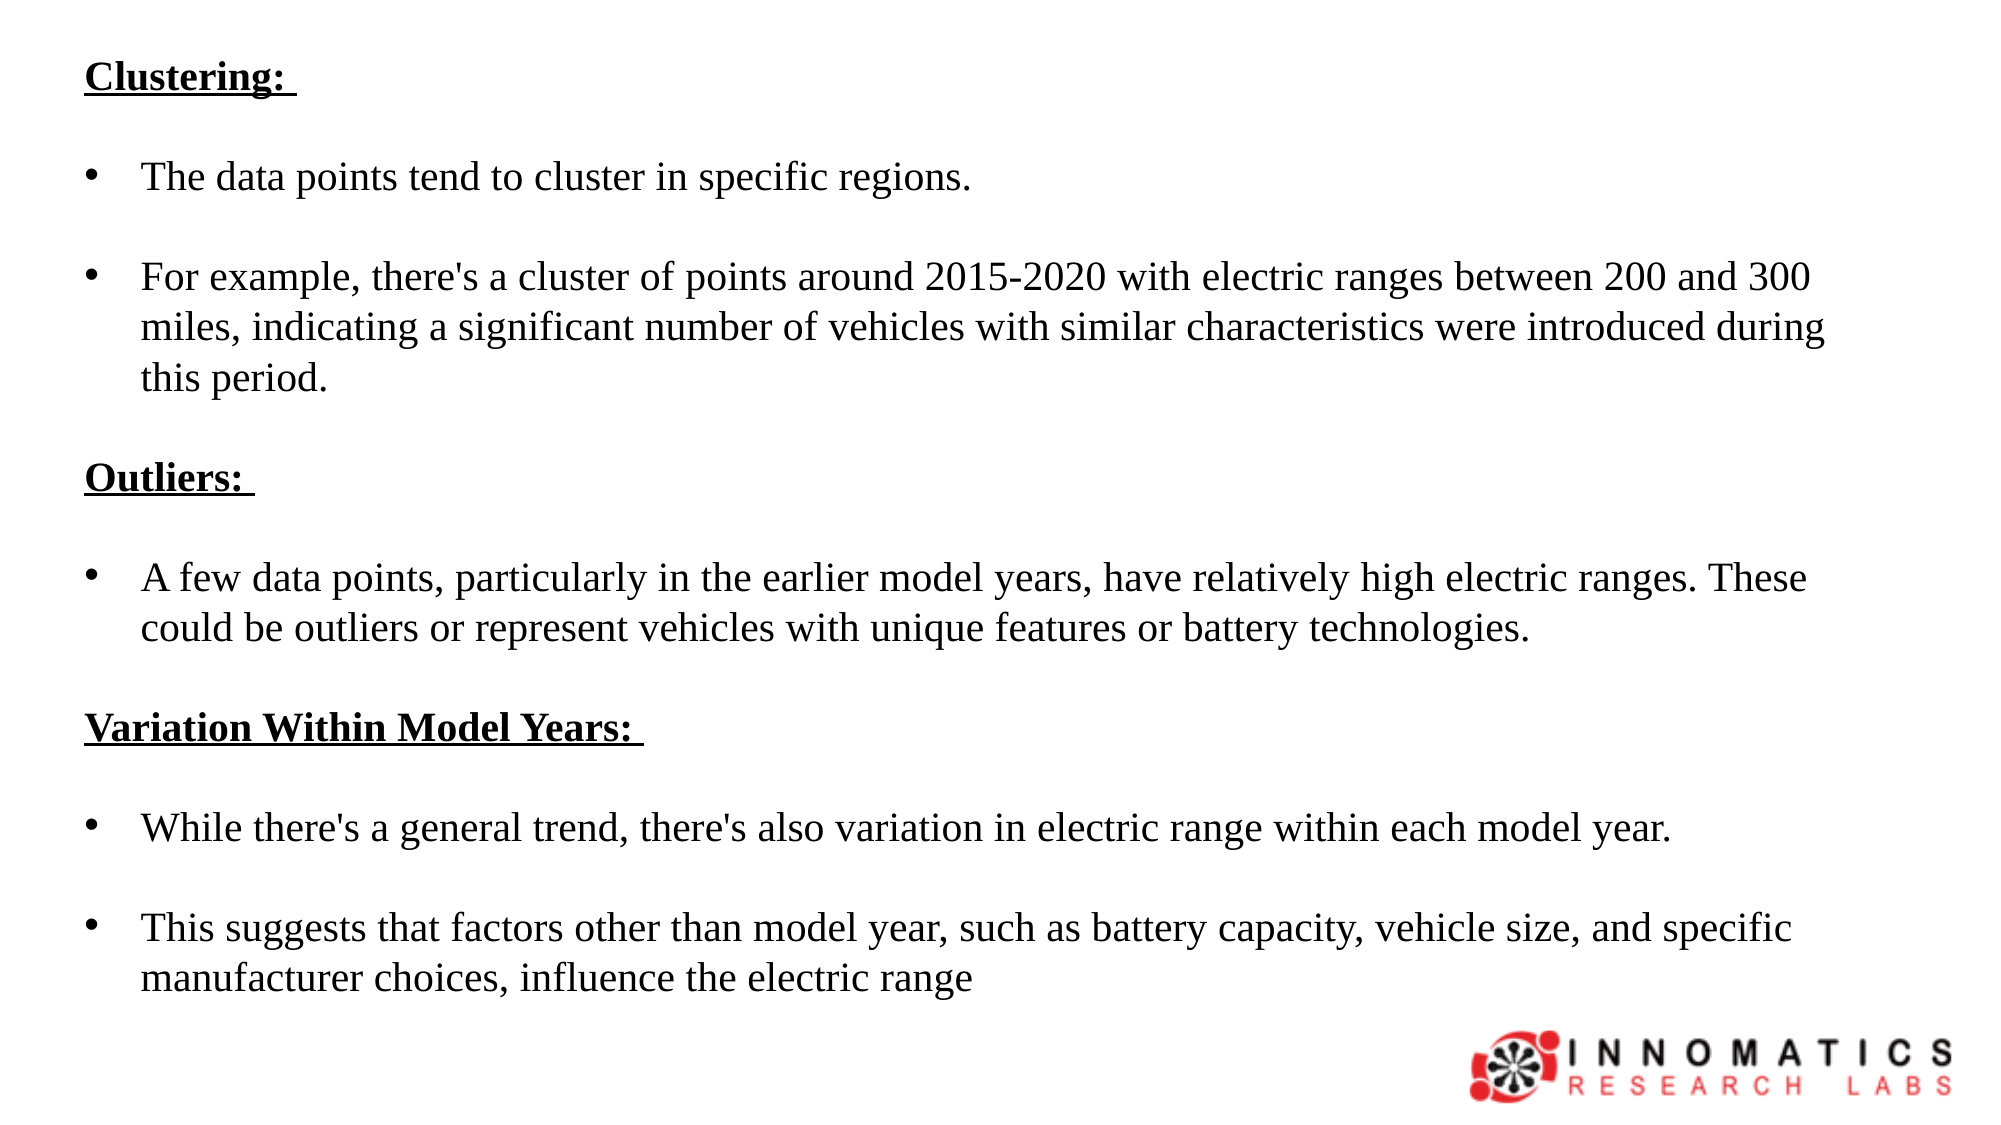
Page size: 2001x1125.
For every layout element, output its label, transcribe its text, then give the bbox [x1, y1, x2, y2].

text_box Clustering: The data points tend to cluster in specific regions. For example, there's a cluster of points around 2015-2020 with electric ranges between 200 and 300 miles, indicating a significant number of vehicles with similar characteristics were introduced during this period. Outliers: A few data points, particularly in the earlier model years, have relatively high electric ranges. These could be outliers or represent vehicles with unique features or battery technologies. Variation Within Model Years: While there's a general trend, there's also variation in electric range within each model year. This suggests that factors other than model year, such as battery capacity, vehicle size, and specific manufacturer choices, influence the electric range [69, 41, 1901, 1007]
picture [1445, 1014, 1975, 1125]
